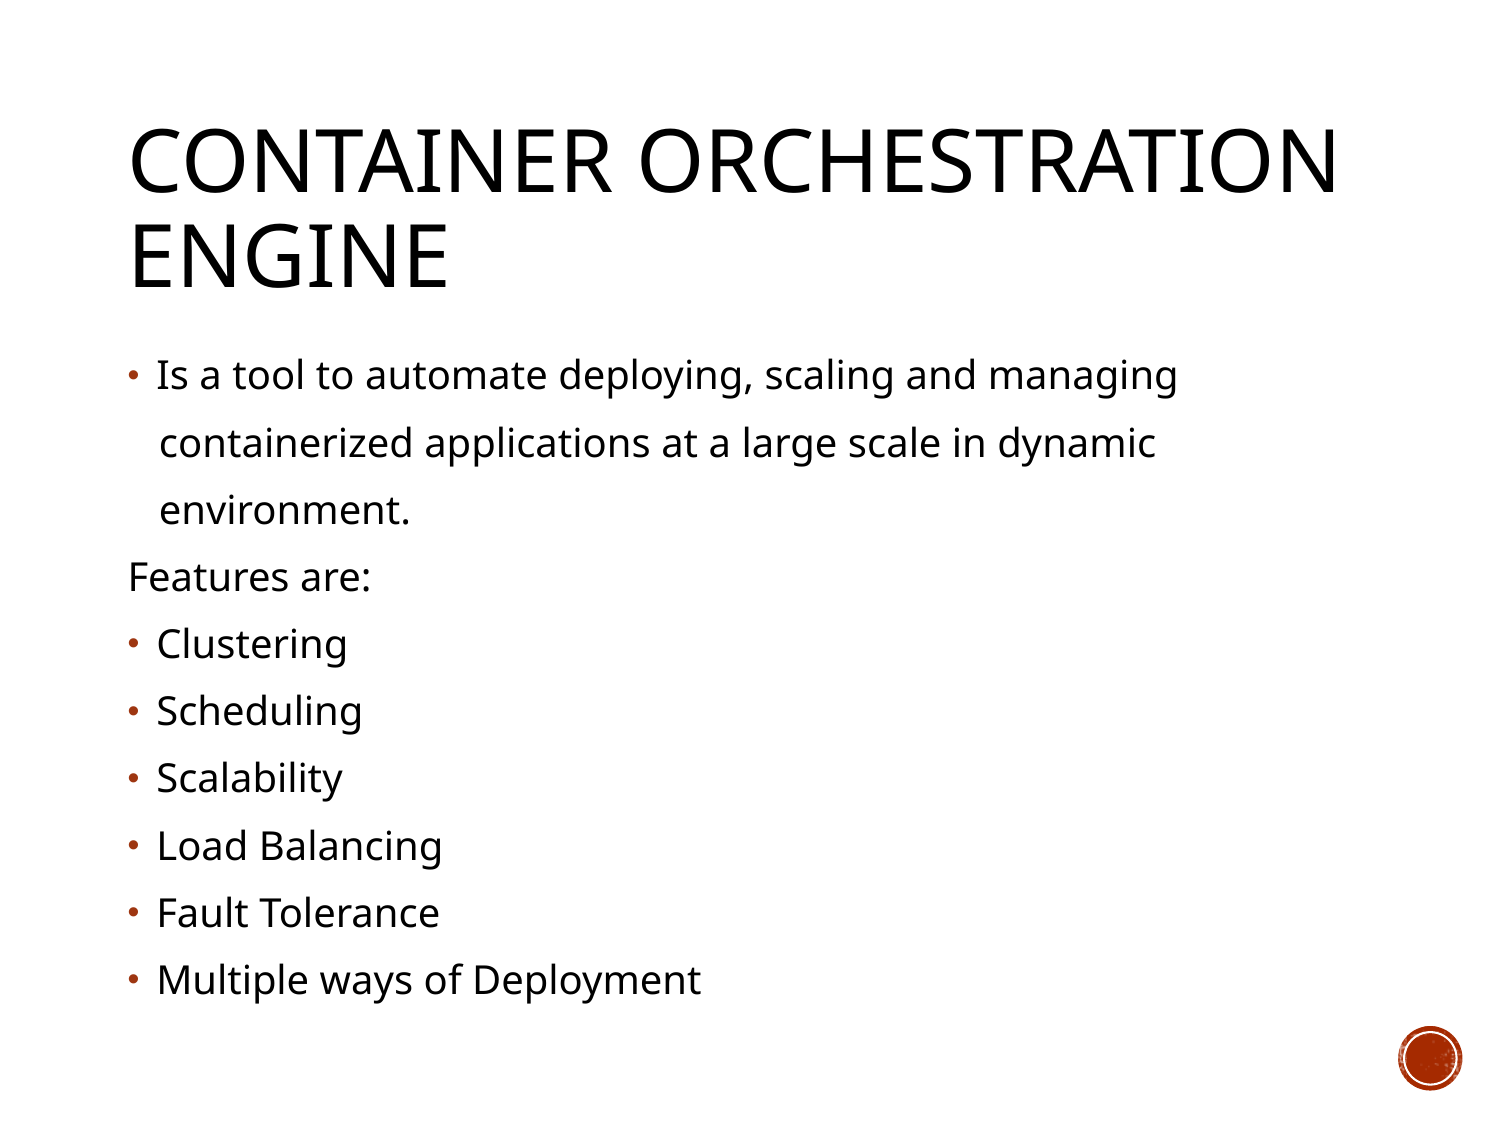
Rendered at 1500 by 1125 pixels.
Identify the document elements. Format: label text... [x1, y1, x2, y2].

title Container Orchestration engine [112, 79, 1388, 344]
list Is a tool to automate deploying, scaling and managing containerized applications at a large scale in dynamic environment. Features are: Clustering Scheduling Scalability Load Balancing Fault Tolerance Multiple ways of Deployment [112, 348, 1388, 1013]
